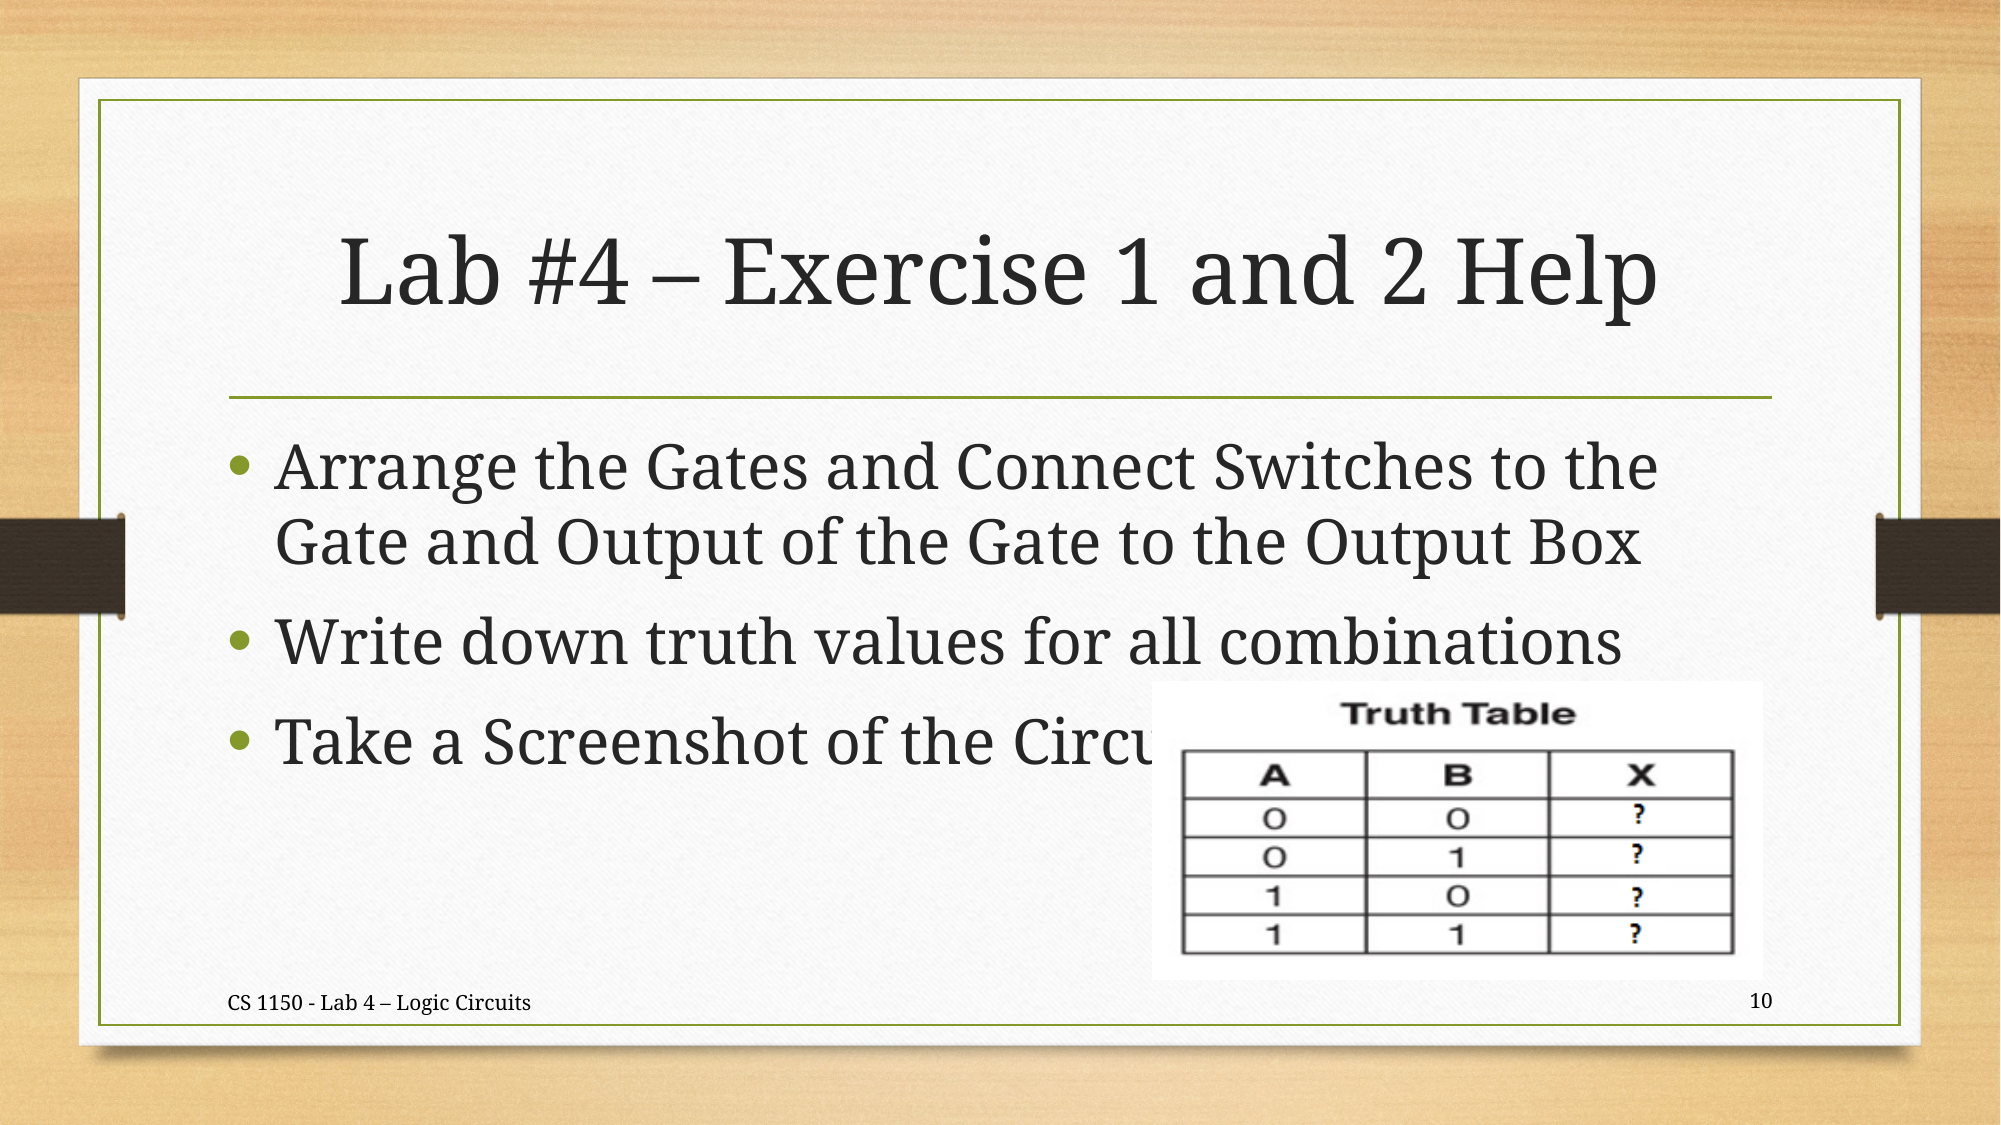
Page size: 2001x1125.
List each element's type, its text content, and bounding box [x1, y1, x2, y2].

slide_number 10 [1698, 979, 1788, 1025]
title Lab #4 – Exercise 1 and 2 Help [212, 161, 1788, 375]
footer CS 1150 - Lab 4 – Logic Circuits [212, 979, 1411, 1025]
list Arrange the Gates and Connect Switches to the Gate and Output of the Gate to the Output Box Write down truth values for all combinations Take a Screenshot of the Circuit [212, 419, 1788, 964]
picture [0, 0, 2001, 1125]
